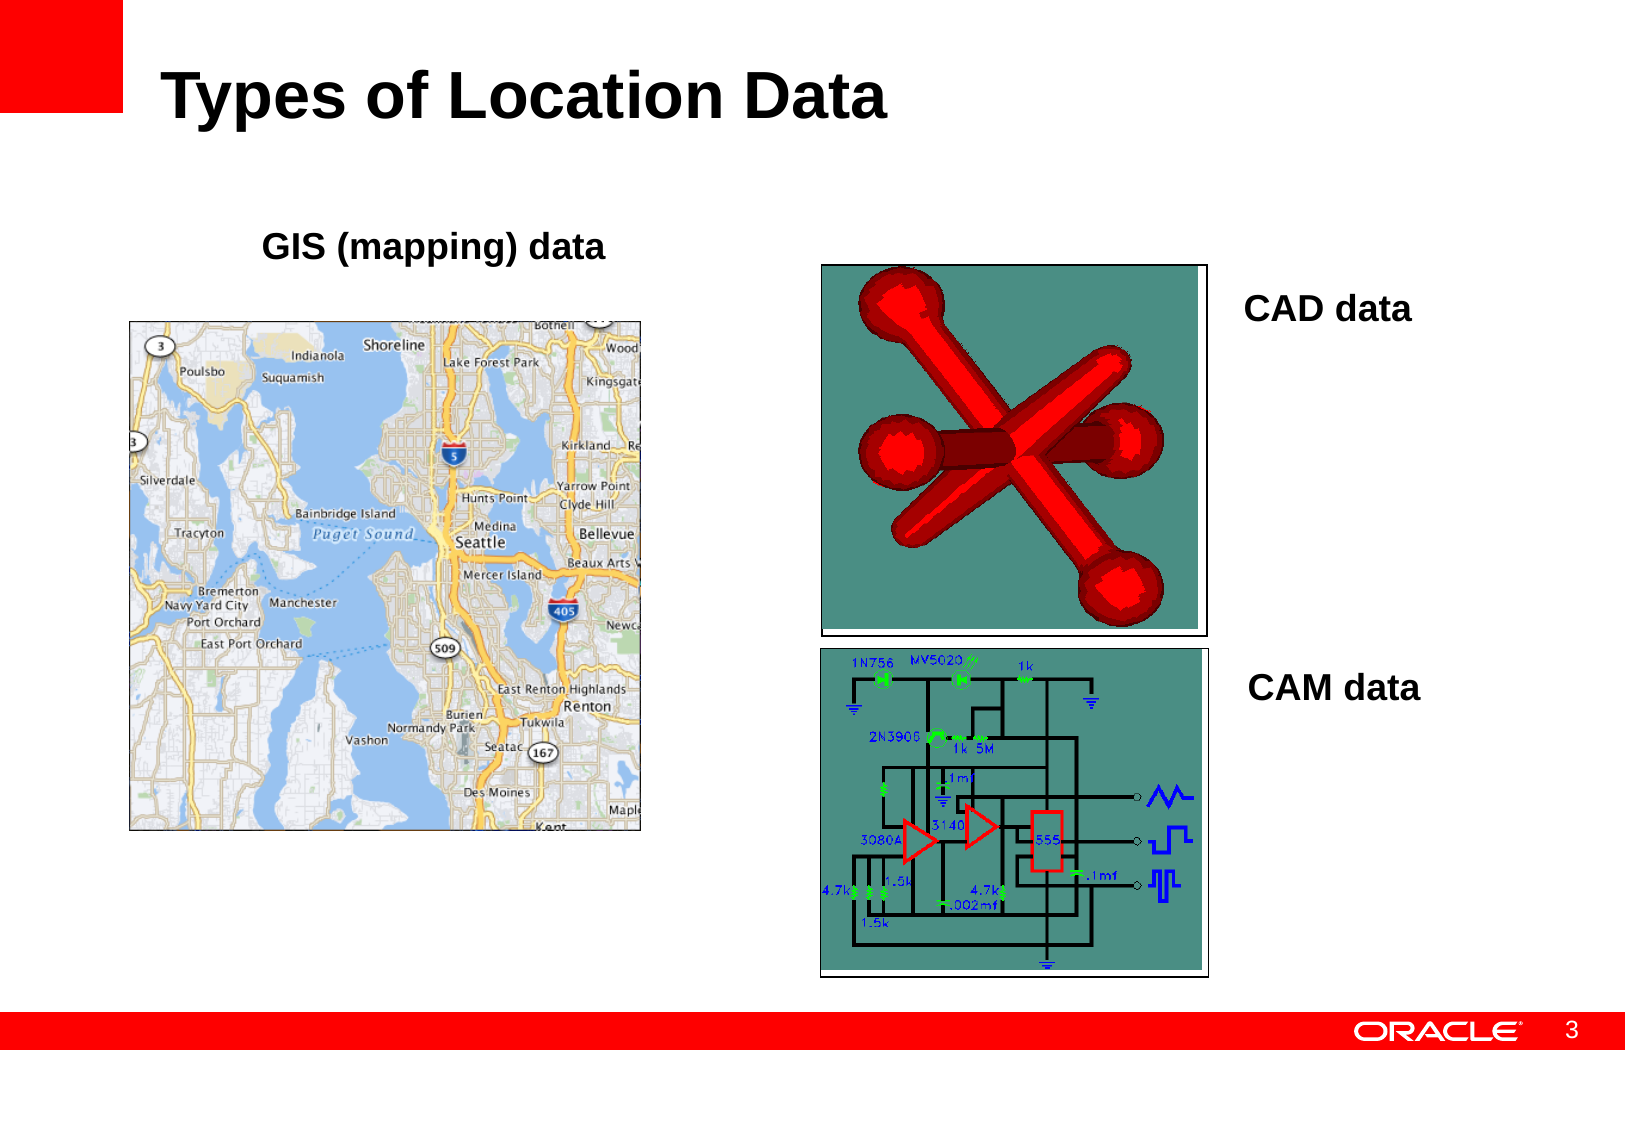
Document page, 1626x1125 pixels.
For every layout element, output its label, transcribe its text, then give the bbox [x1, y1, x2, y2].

text_box CAD data [1228, 275, 1428, 337]
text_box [820, 648, 1208, 977]
picture [129, 320, 642, 831]
text_box GIS (mapping) data [246, 214, 622, 275]
picture [0, 0, 123, 113]
picture [0, 1012, 1625, 1050]
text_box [822, 266, 1206, 636]
title Types of Location Data [157, 49, 1506, 205]
text_box CAM data [1232, 655, 1436, 716]
